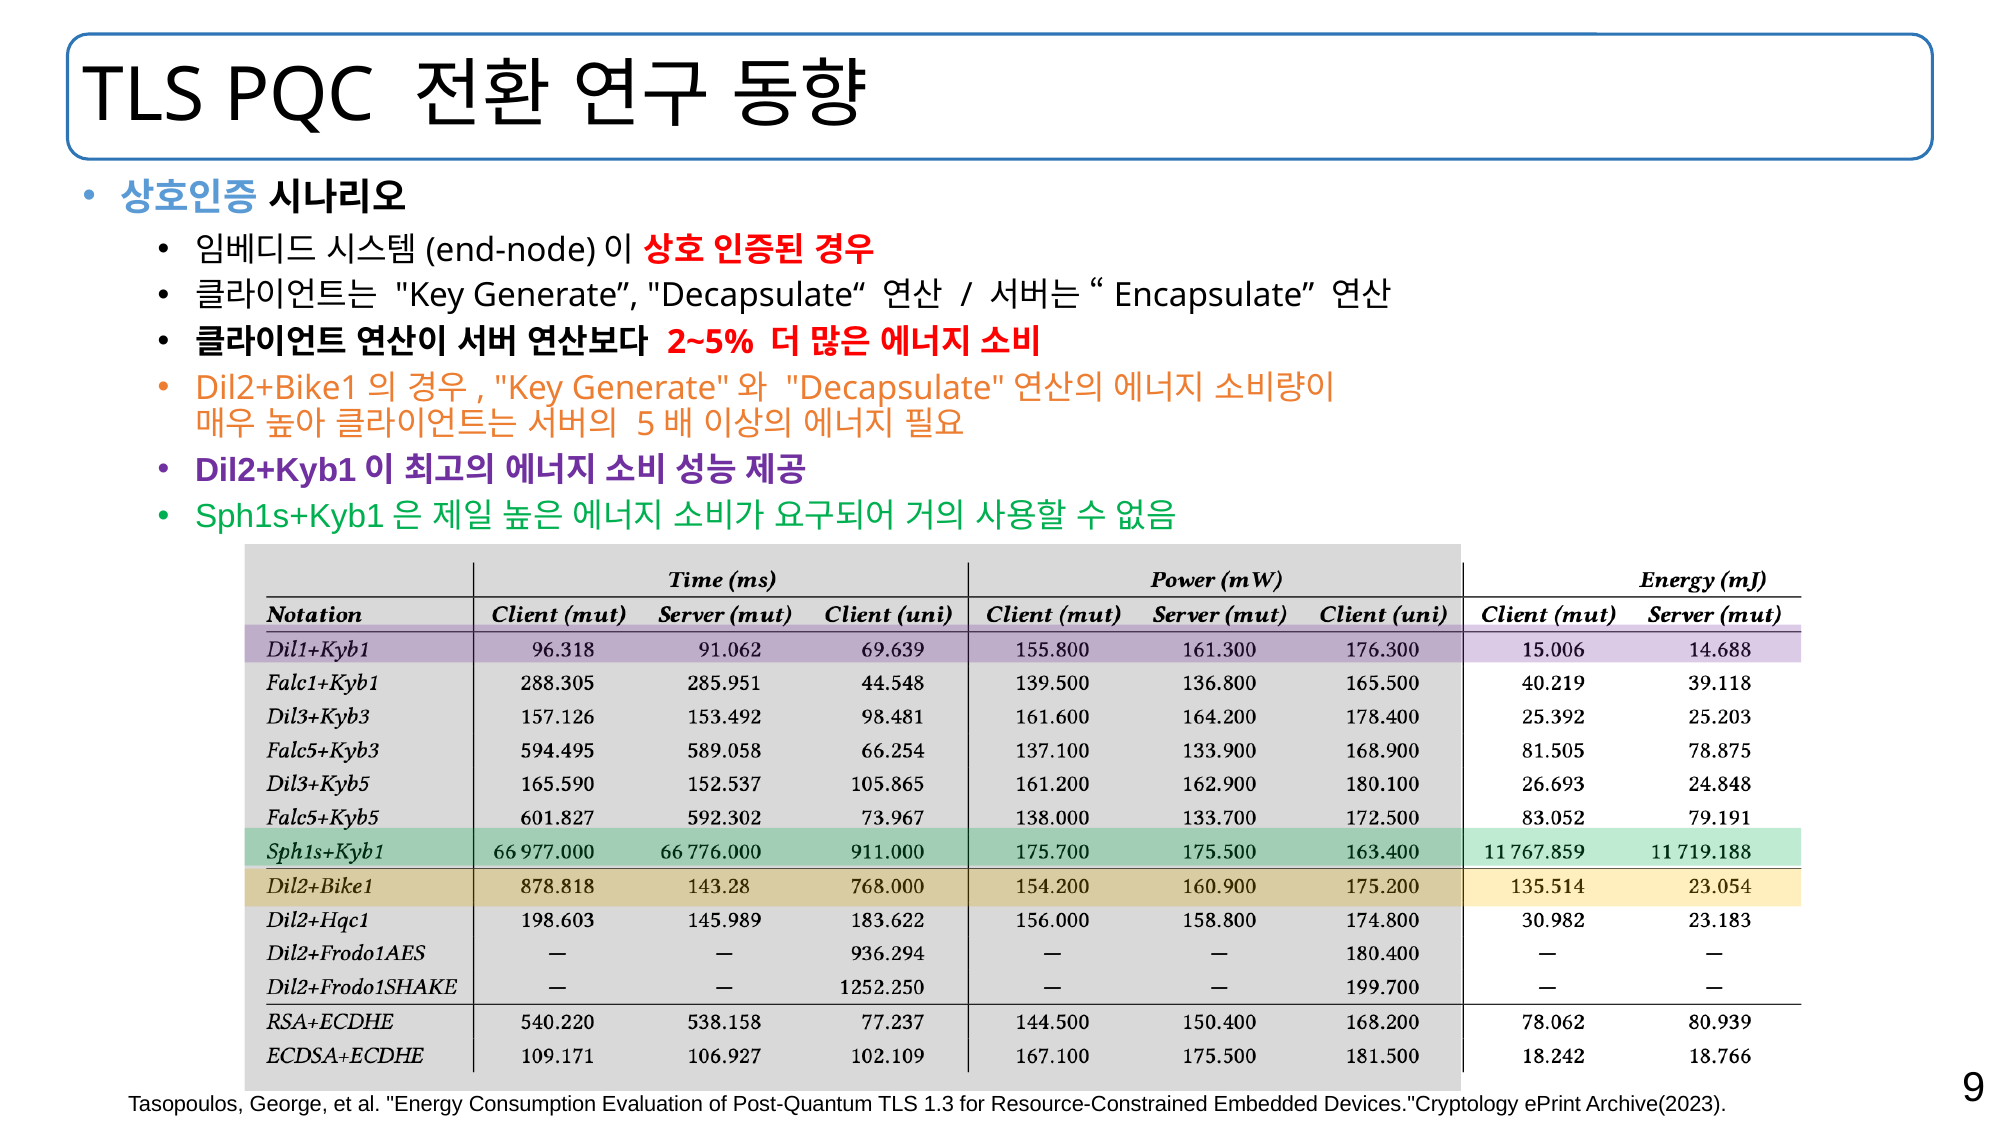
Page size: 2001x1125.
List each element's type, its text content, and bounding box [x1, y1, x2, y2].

title TLS PQC 전환 연구 동향 [67, 34, 1933, 160]
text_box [198, 544, 1802, 1091]
list 상호인증 시나리오 임베디드 시스템(end-node)이 상호 인증된 경우 클라이언트는 "Key Generate”, "Decapsulate“ 연산 / 서버는 “Encapsulate” 연산 클라이언트 연산이 서버 연산보다 2~5% 더 많은 에너지 소비 Dil2+Bike1의 경우, "Key Generate"와 "Decapsulate"연산의 에너지 소비량이 매우 높아 클라이언트는 서버의 5배 이상의 에너지 필요 Dil2+Kyb1이 최고의 에너지 소비 성능 제공 Sph1s+Kyb1은 제일 높은 에너지 소비가 요구되어 거의 사용할 수 없음 [67, 164, 1933, 995]
text_box Tasopoulos, George, et al. "Energy Consumption Evaluation of Post-Quantum TLS 1.3 for Resource-Constrained Embedded Devices."Cryptology ePrint Archive(2023). [113, 1082, 1887, 1123]
